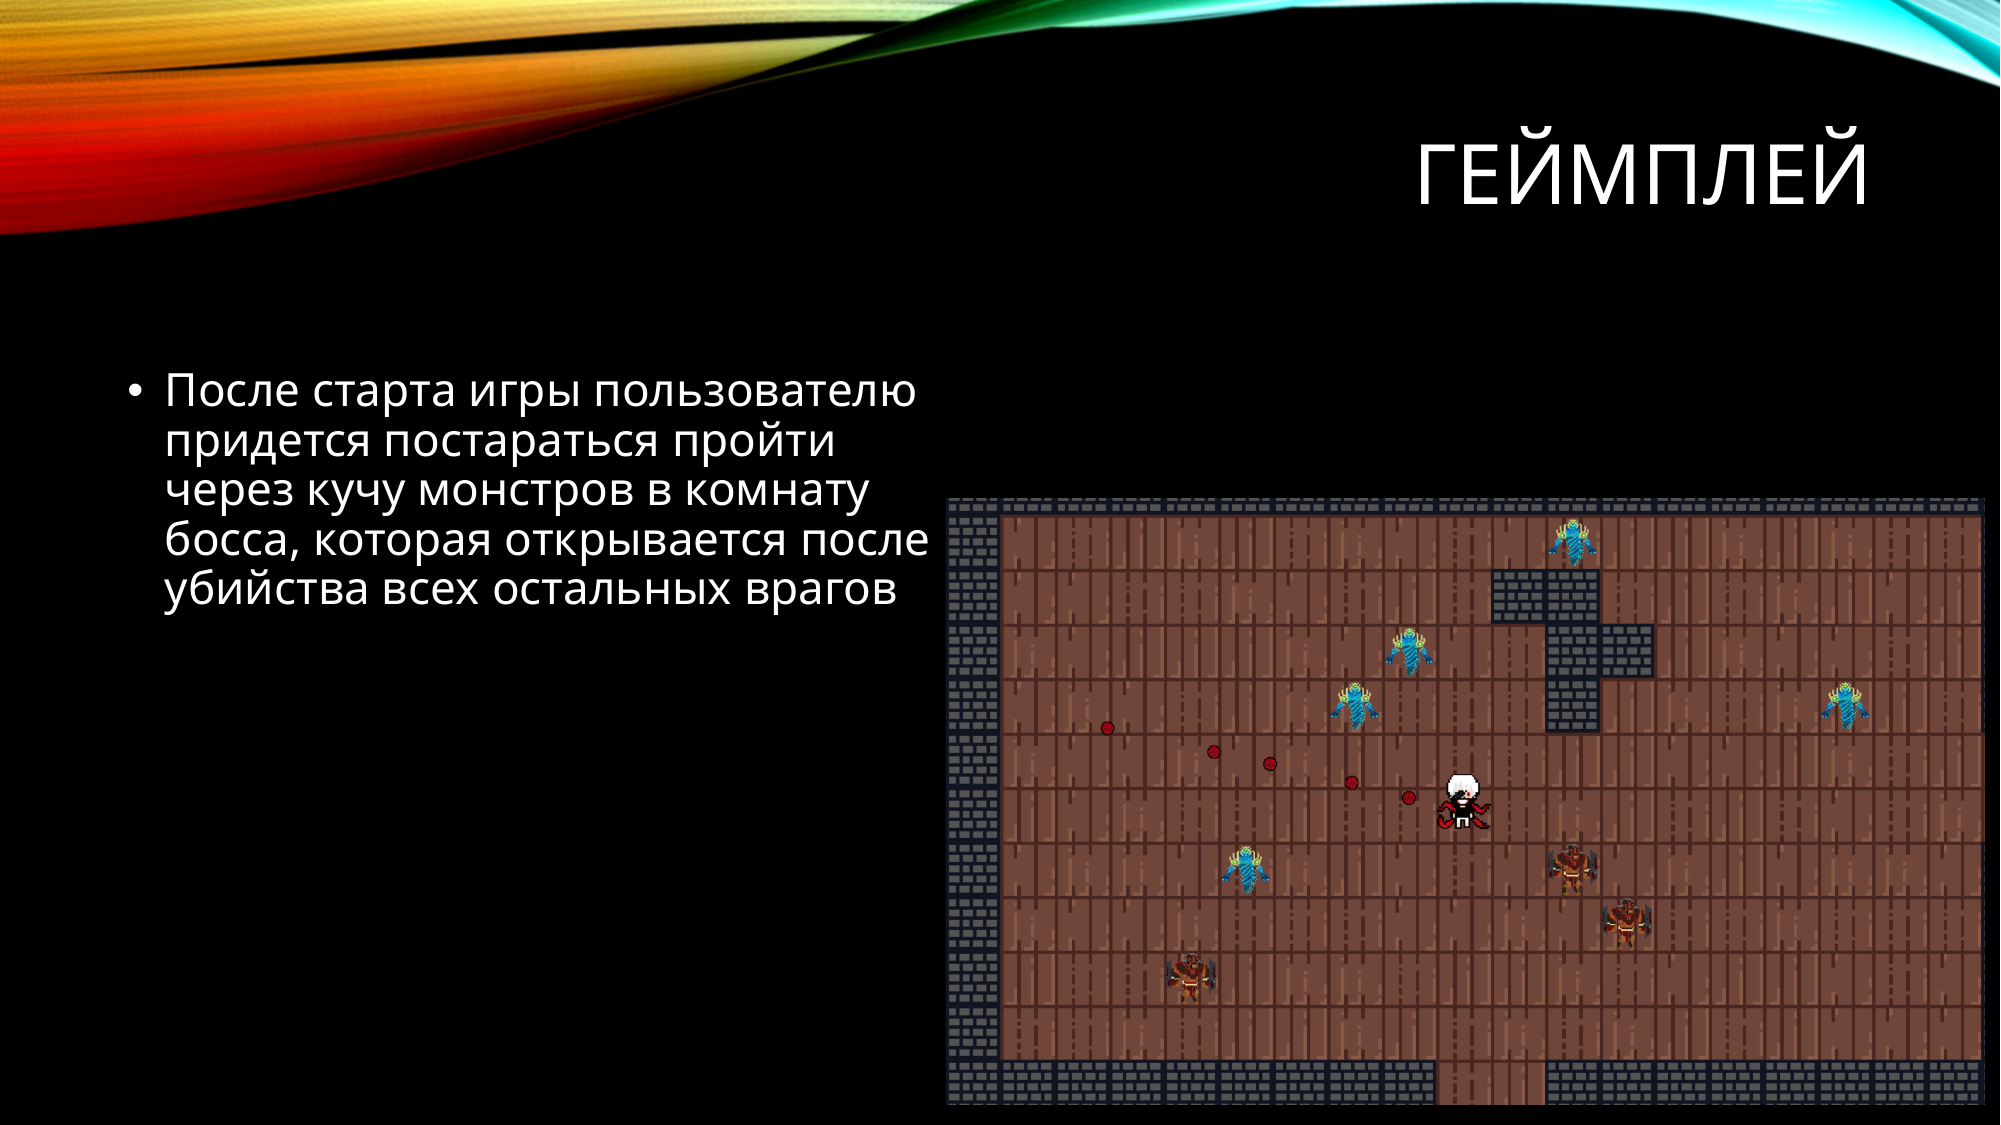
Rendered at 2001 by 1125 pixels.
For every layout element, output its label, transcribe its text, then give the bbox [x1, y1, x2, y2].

text_box После старта игры пользователю придется постараться пройти через кучу монстров в комнату босса, которая открывается после убийства всех остальных врагов [112, 360, 988, 1021]
text_box Геймплей [474, 125, 1888, 338]
picture [942, 498, 1986, 1106]
picture [0, 0, 2000, 237]
